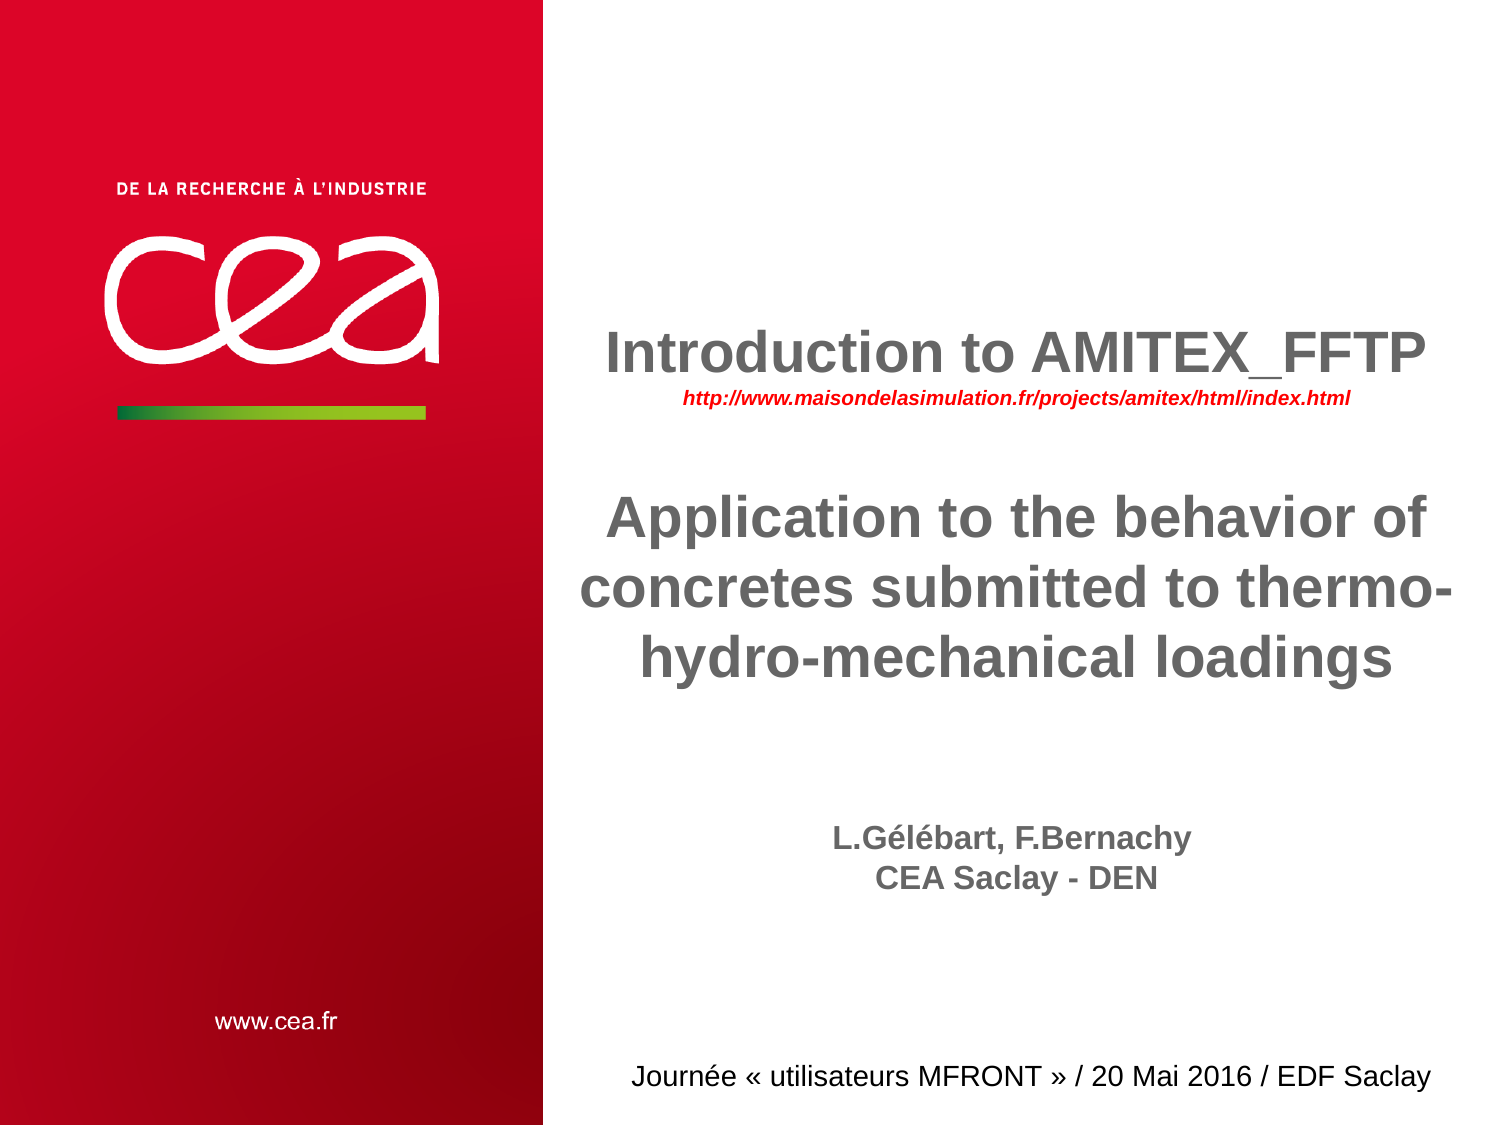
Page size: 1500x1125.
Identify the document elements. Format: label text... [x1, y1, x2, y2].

text_box L.Gélébart, F.Bernachy CEA Saclay - DEN [817, 809, 1217, 904]
slide_number | PAGE 1 [1316, 1034, 1500, 1094]
picture [0, 0, 543, 1125]
title Introduction to AMITEX_FFTP http://www.maisondelasimulation.fr/projects/amitex/html/index.html Application to the behavior of concretes submitted to thermo-hydro-mechanical loadings [556, 314, 1478, 705]
text_box Journée « utilisateurs MFRONT » / 20 Mai 2016 / EDF Saclay [616, 1050, 1448, 1100]
